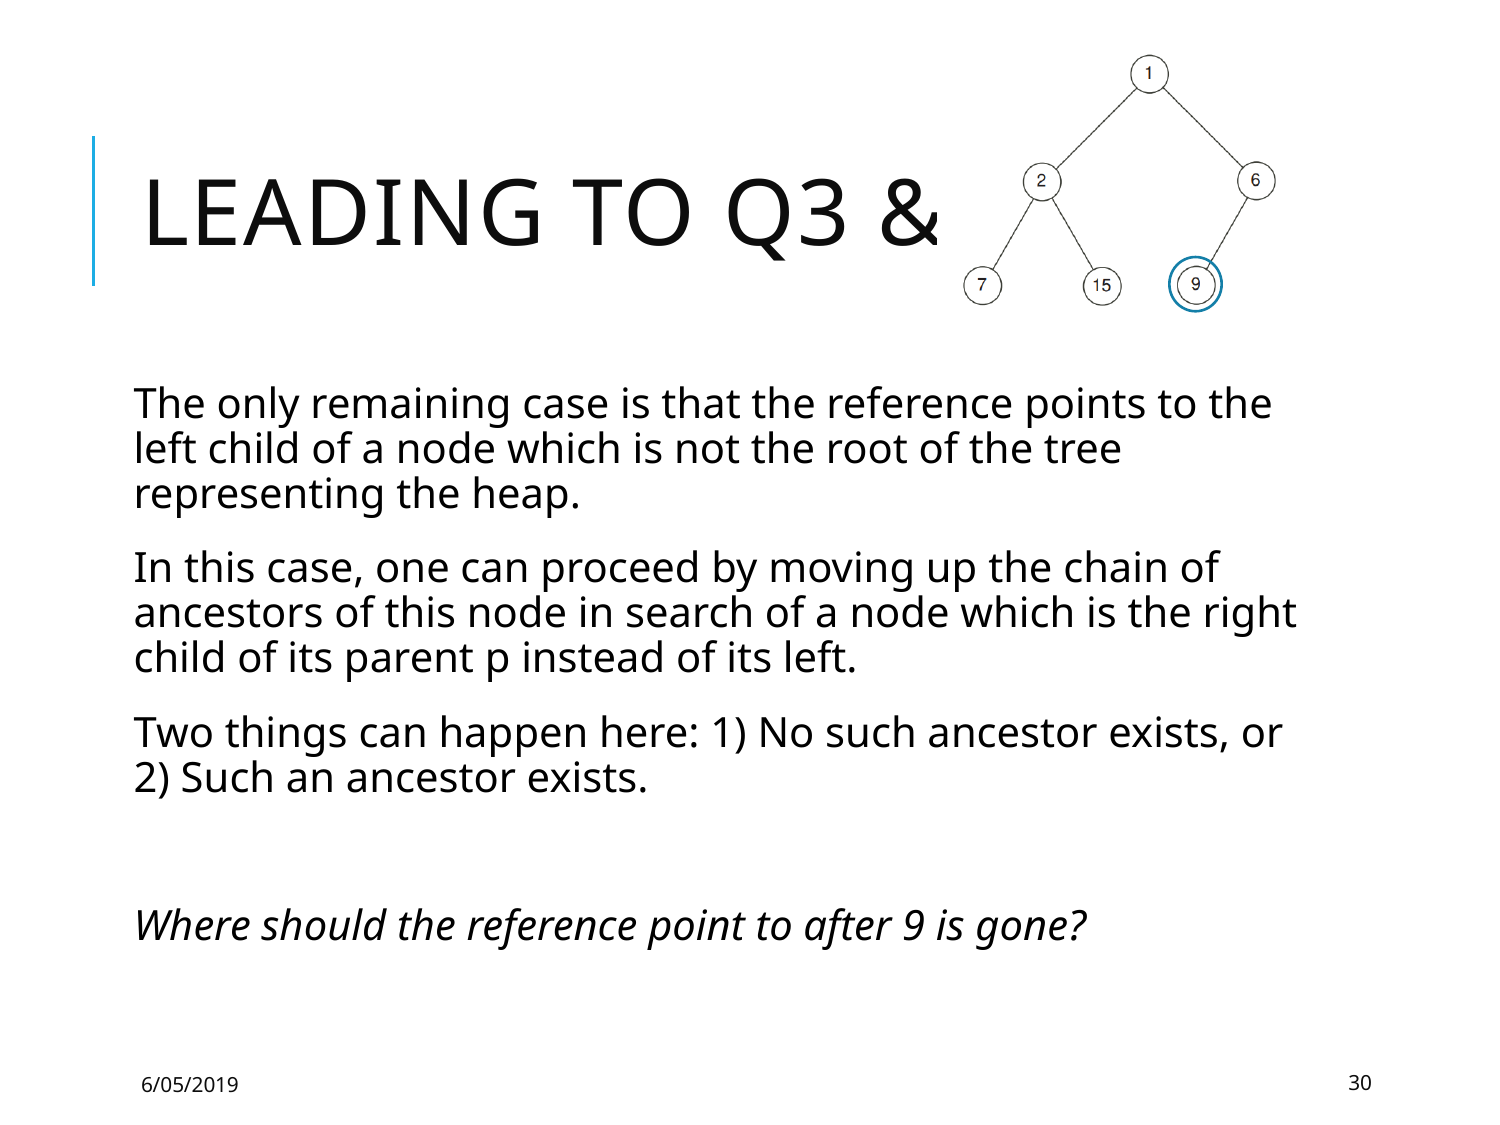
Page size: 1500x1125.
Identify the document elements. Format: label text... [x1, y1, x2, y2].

list The only remaining case is that the reference points to the left child of a node which is not the root of the tree representing the heap. In this case, one can proceed by moving up the chain of ancestors of this node in search of a node which is the right child of its parent p instead of its left. Two things can happen here: 1) No such ancestor exists, or 2) Such an ancestor exists. Where should the reference point to after 9 is gone? [126, 375, 1322, 1035]
slide_number 30 [1333, 1061, 1454, 1107]
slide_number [126, 1061, 392, 1107]
title Leading to Q3 & Q4 [126, 96, 1322, 342]
picture [936, 46, 1306, 321]
